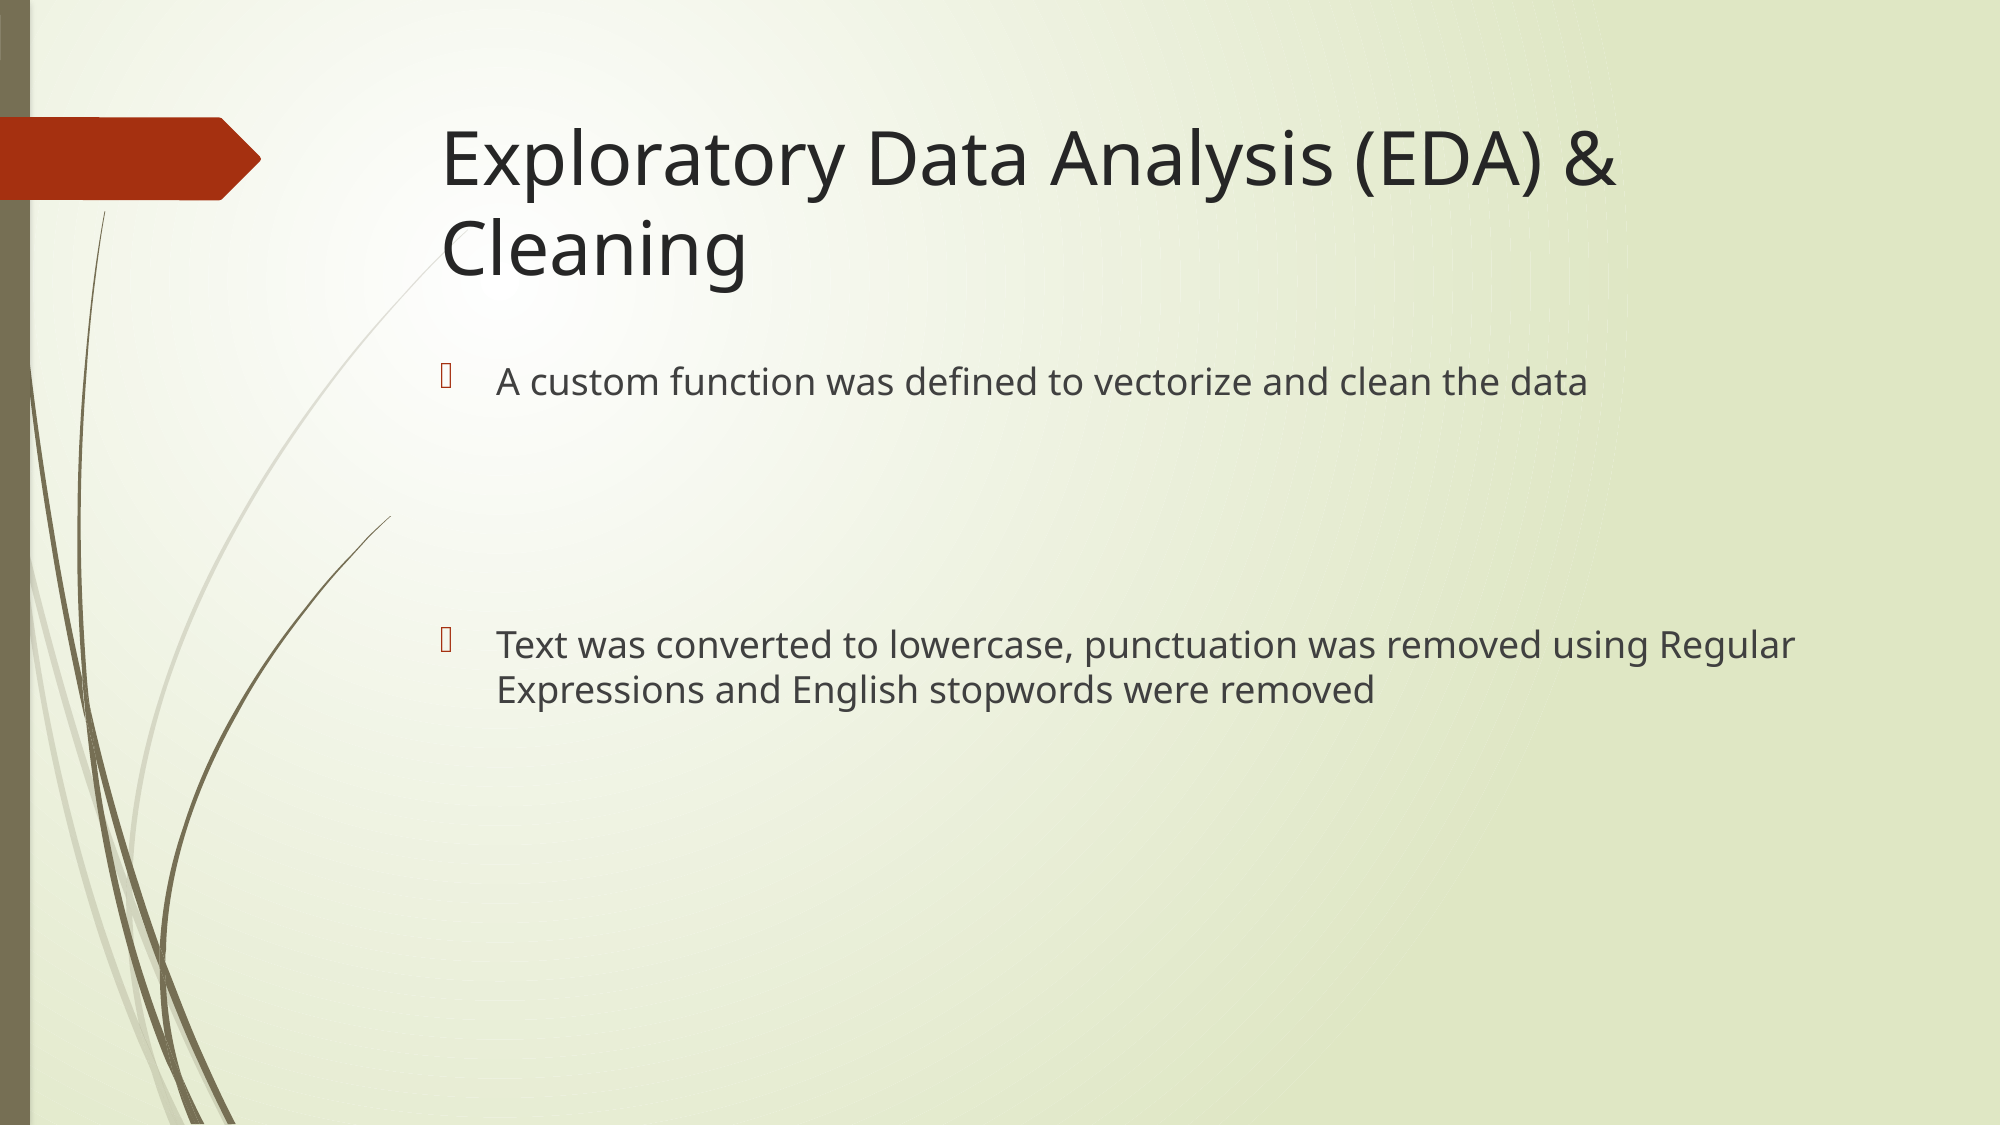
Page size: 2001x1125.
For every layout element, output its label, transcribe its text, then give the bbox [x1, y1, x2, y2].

title Exploratory Data Analysis (EDA) & Cleaning [425, 102, 1888, 313]
list A custom function was defined to vectorize and clean the data Text was converted to lowercase, punctuation was removed using Regular Expressions and English stopwords were removed [424, 350, 1888, 970]
